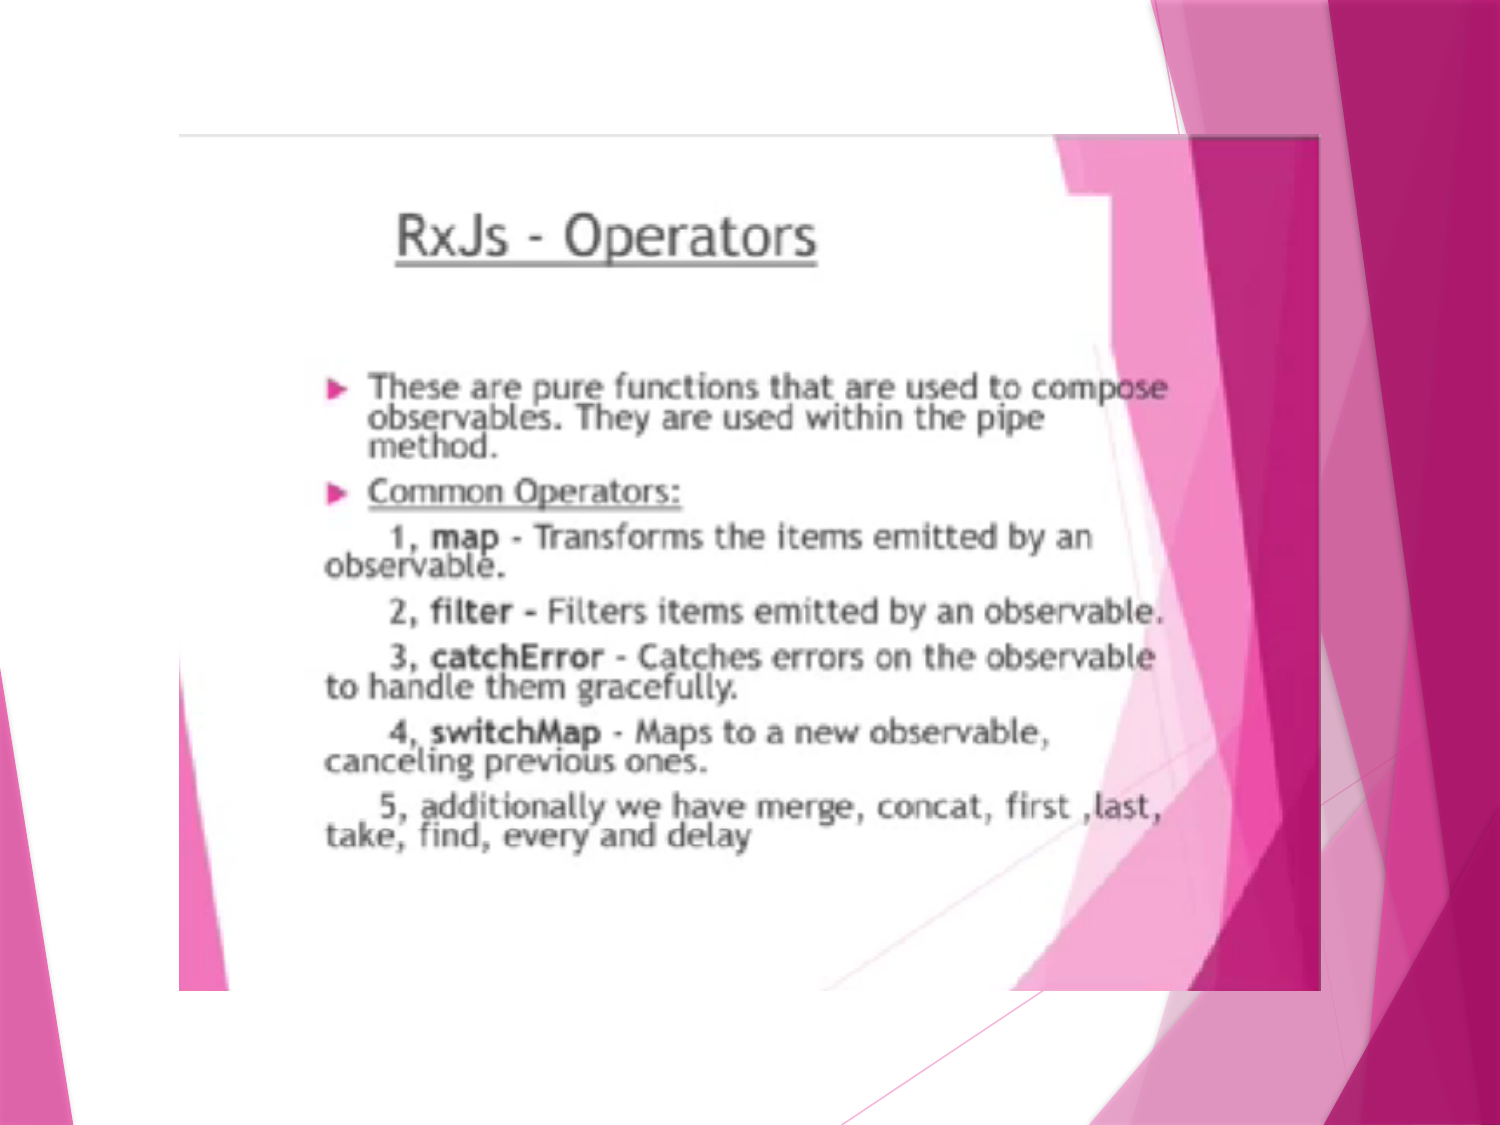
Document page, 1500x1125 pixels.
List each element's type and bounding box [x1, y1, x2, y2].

picture [178, 133, 1322, 992]
